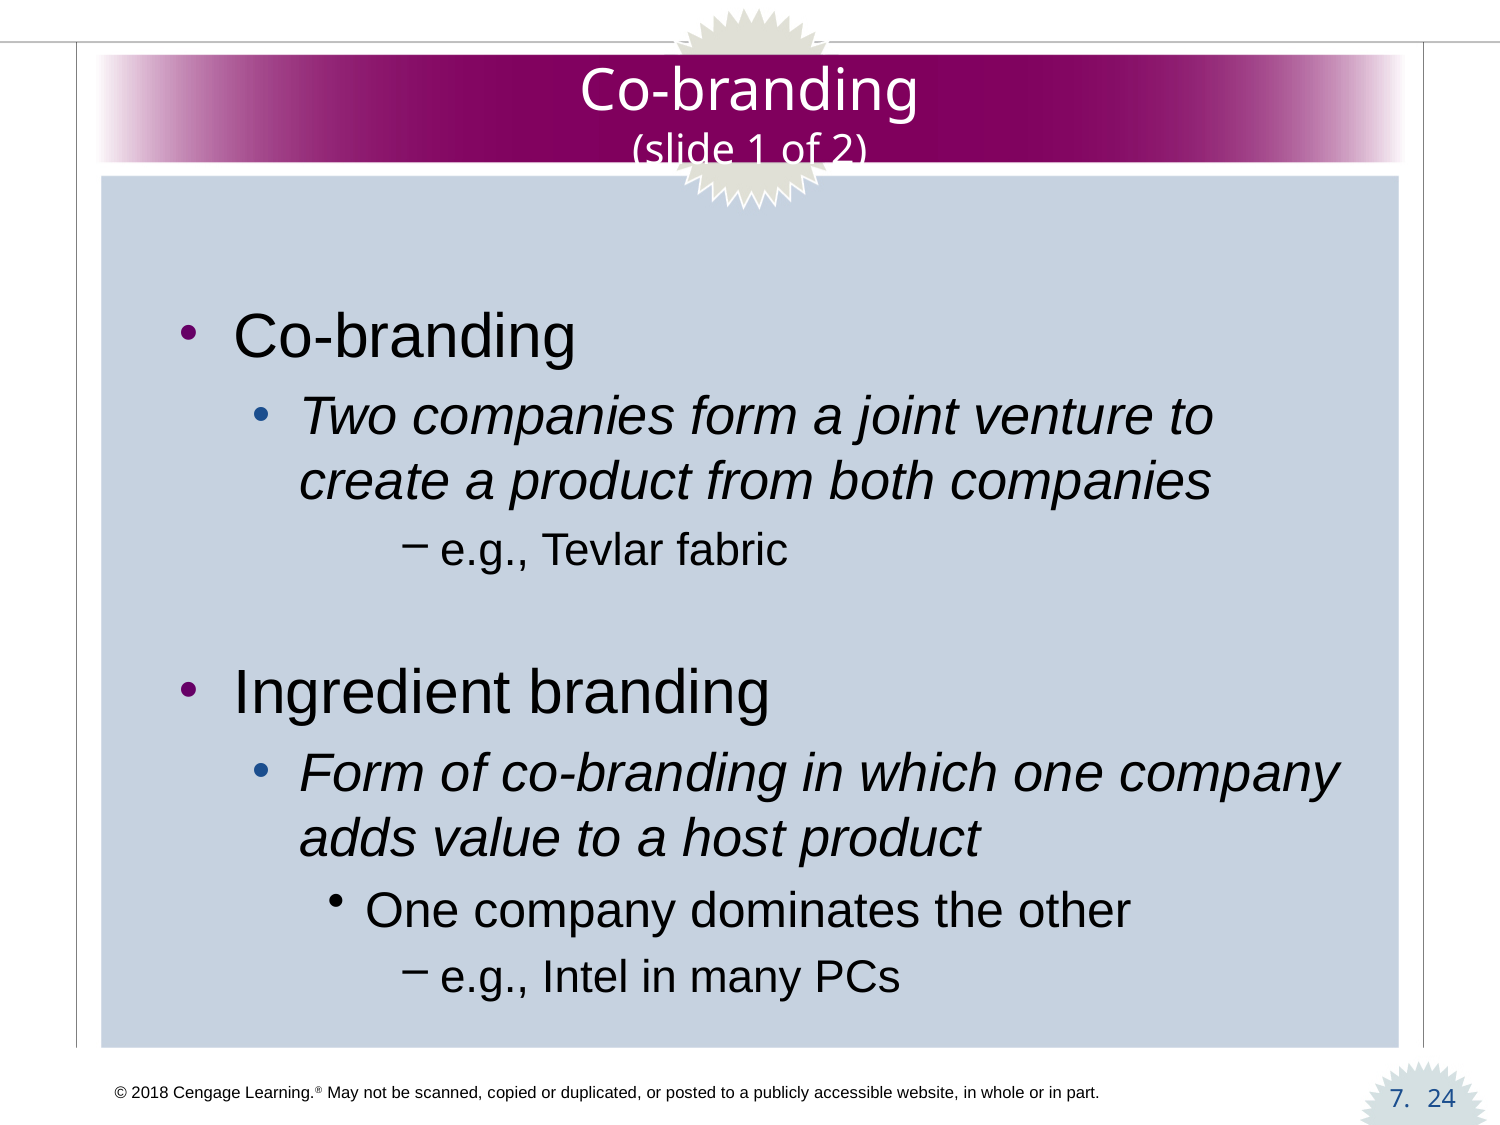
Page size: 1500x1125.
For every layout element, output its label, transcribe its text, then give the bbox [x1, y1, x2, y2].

slide_number 24 [1412, 1074, 1476, 1125]
title Co-branding (slide 1 of 2) [99, 62, 1401, 163]
list Co-branding Two companies form a joint venture to create a product from both companies e.g., Tevlar fabric Ingredient branding Form of co-branding in which one company adds value to a host product One company dominates the other e.g., Intel in many PCs [162, 287, 1388, 1001]
picture [0, 0, 1500, 1125]
